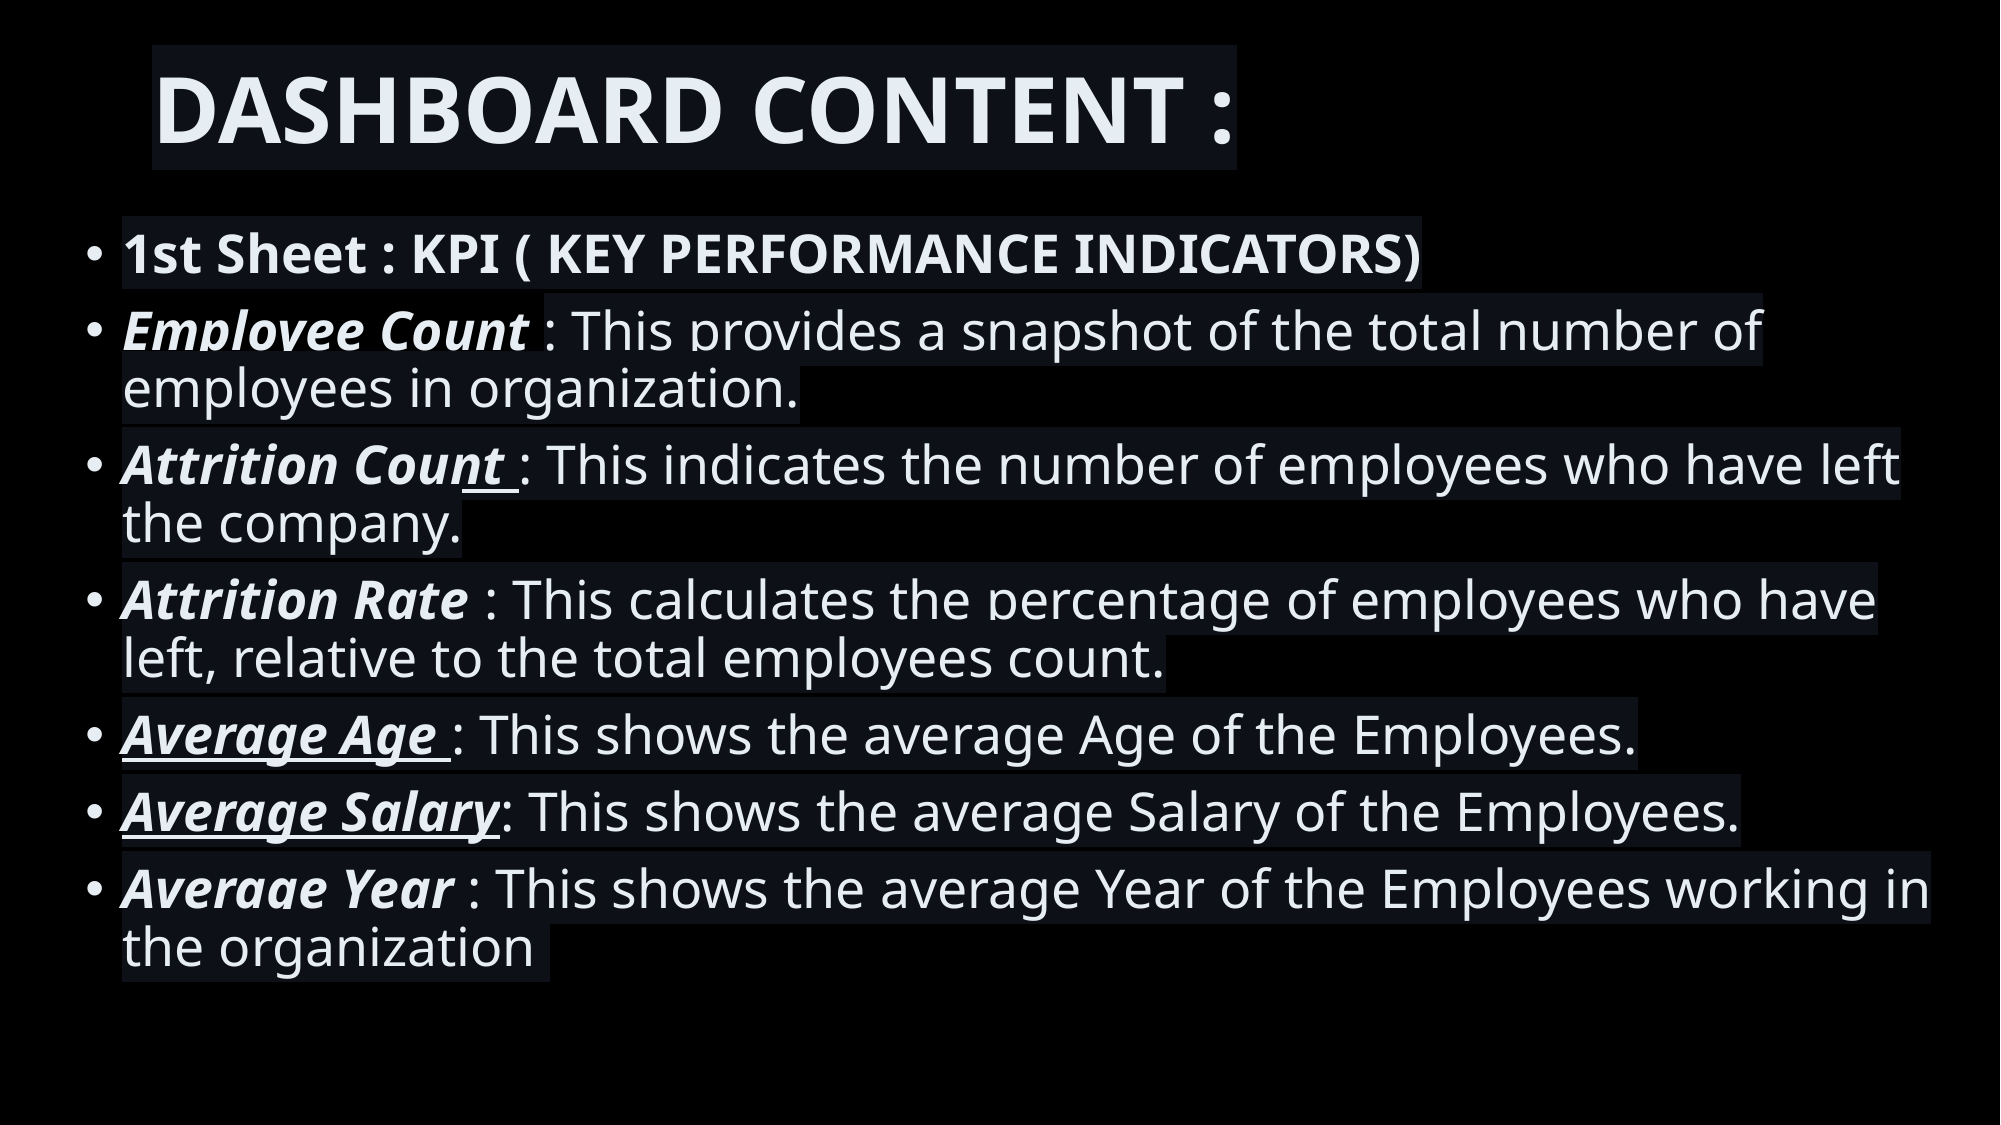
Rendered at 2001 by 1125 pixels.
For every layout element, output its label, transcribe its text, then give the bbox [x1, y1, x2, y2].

list 1st Sheet : KPI ( KEY PERFORMANCE INDICATORS) Employee Count : This provides a snapshot of the total number of employees in organization. Attrition Count : This indicates the number of employees who have left the company. Attrition Rate : This calculates the percentage of employees who have left, relative to the total employees count. Average Age : This shows the average Age of the Employees. Average Salary: This shows the average Salary of the Employees. Average Year : This shows the average Year of the Employees working in the organization [70, 219, 1970, 992]
title DASHBOARD CONTENT : [137, 59, 1863, 219]
